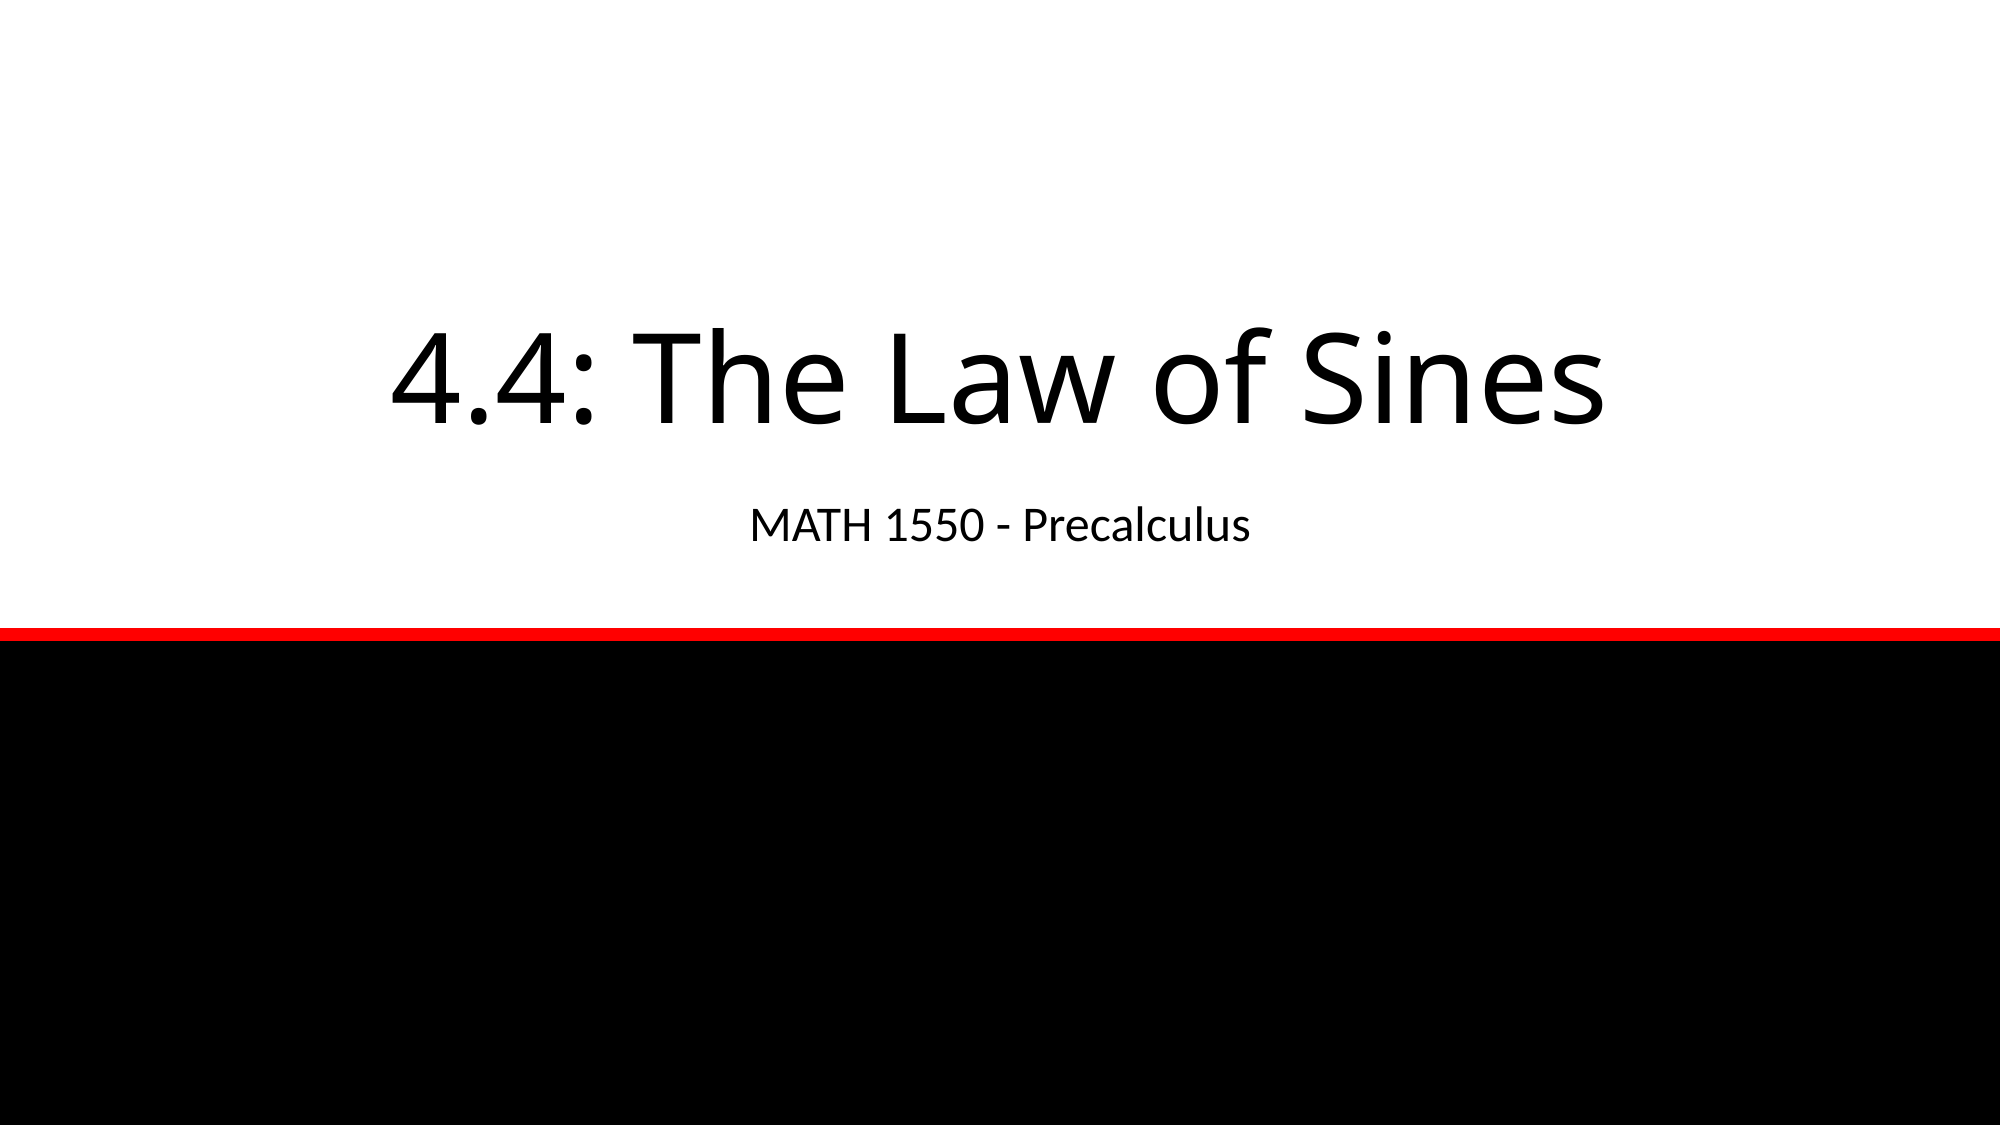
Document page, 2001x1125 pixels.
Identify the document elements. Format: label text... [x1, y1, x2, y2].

subtitle MATH 1550 - Precalculus [249, 490, 1750, 628]
text_box [0, 641, 2000, 1125]
title 4.4: The Law of Sines [249, 66, 1750, 459]
